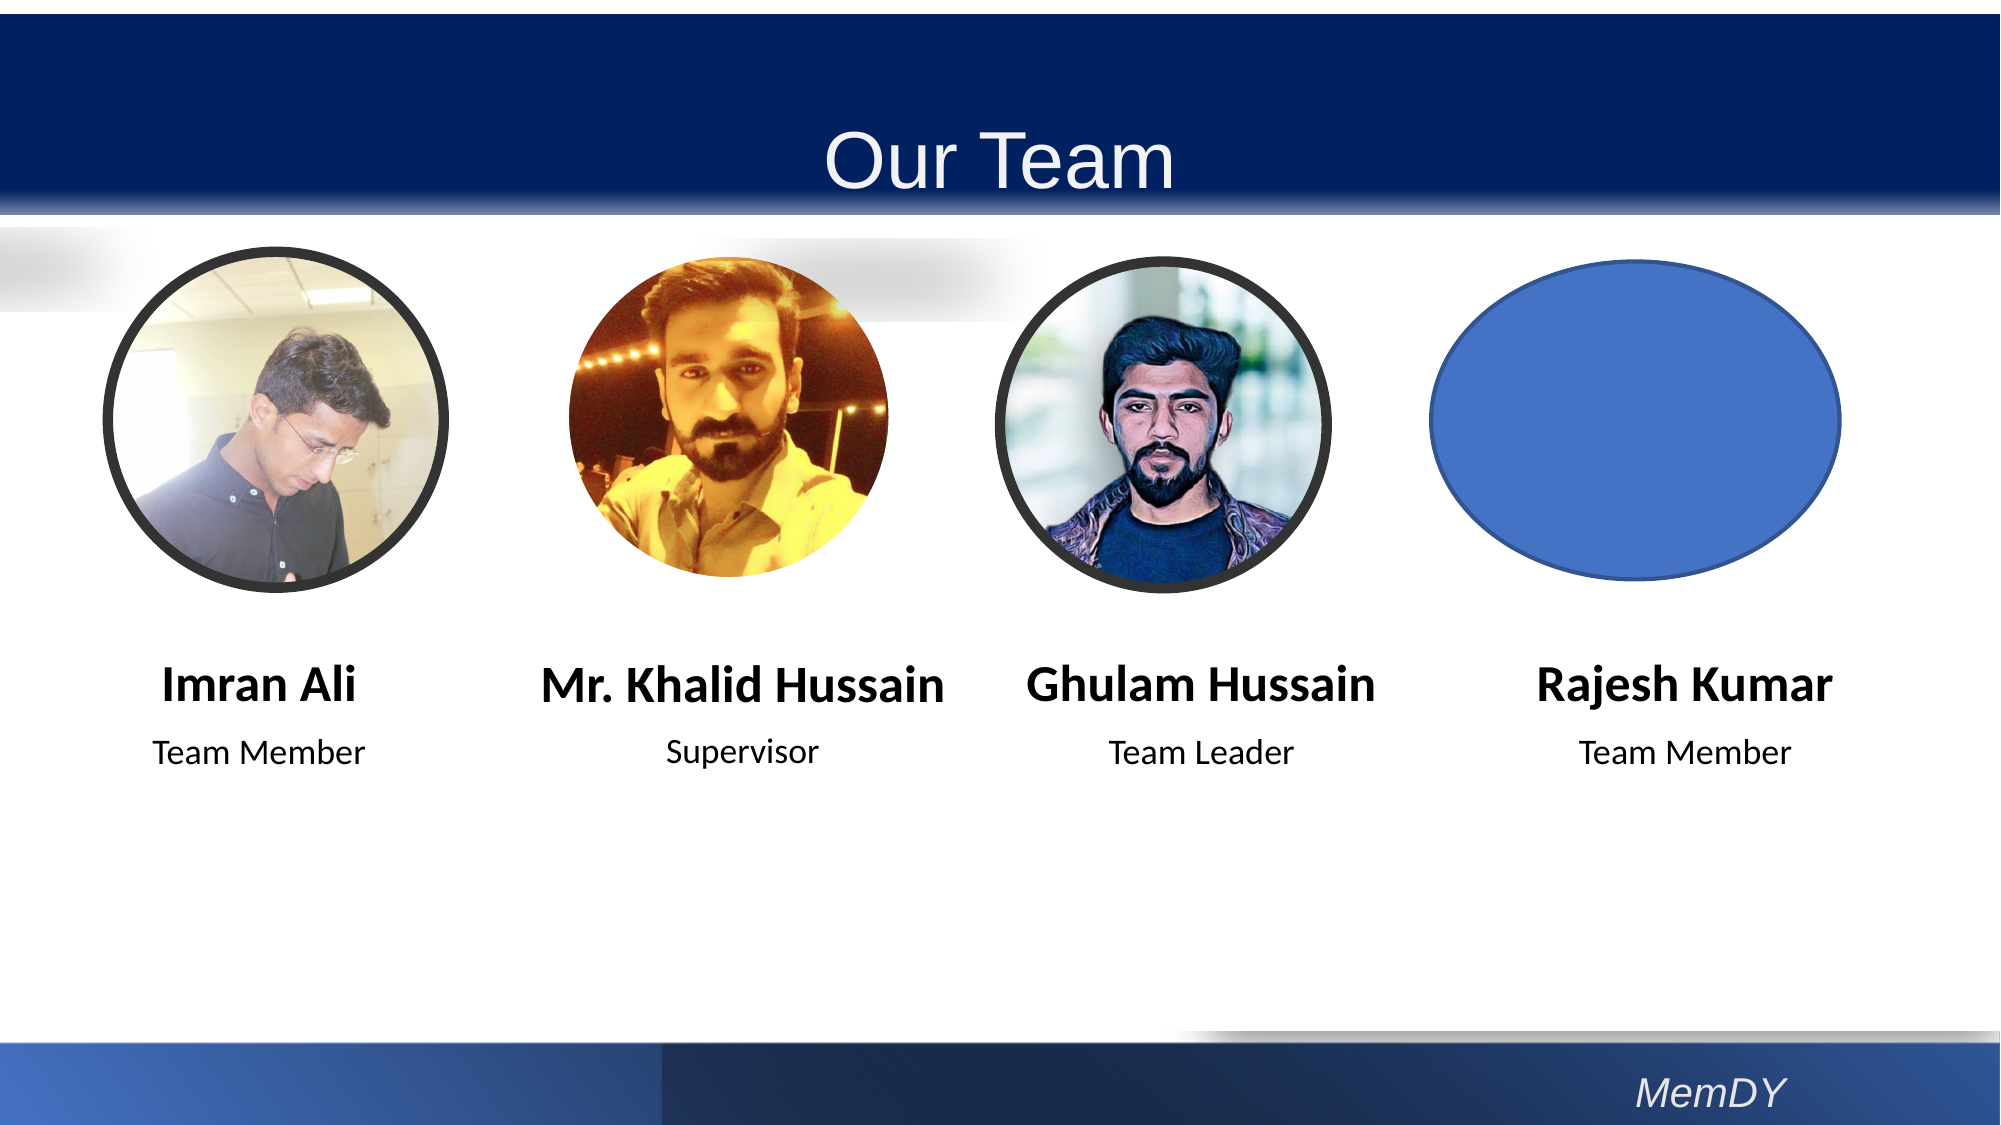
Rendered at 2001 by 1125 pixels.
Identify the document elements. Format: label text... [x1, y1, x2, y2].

text_box Imran Ali Team Member [29, 648, 489, 780]
picture [999, 261, 1327, 589]
text_box Rajesh Kumar Team Member [1456, 648, 1915, 780]
picture [566, 254, 892, 580]
text_box Ghulam Hussain Team Leader [972, 648, 1432, 780]
text_box Our Team [0, 14, 2000, 215]
picture [107, 251, 445, 588]
text_box [1428, 259, 1842, 582]
picture [0, 1031, 2000, 1125]
text_box Mr. Khalid Hussain Supervisor [513, 647, 973, 779]
